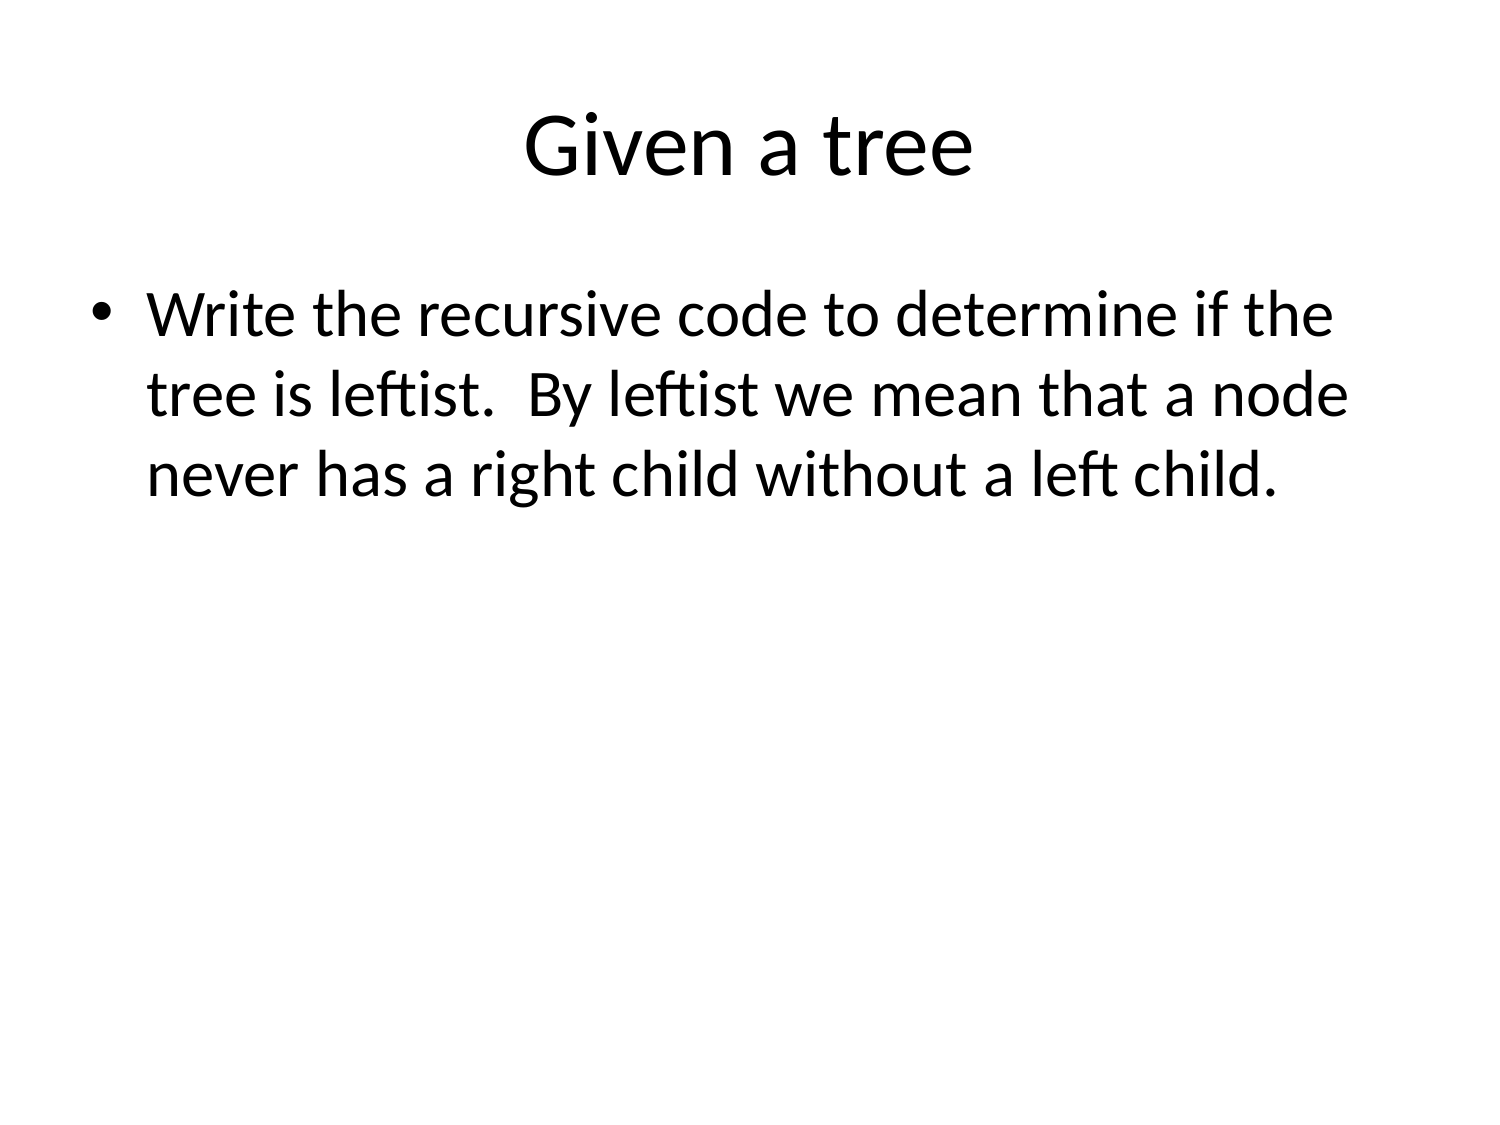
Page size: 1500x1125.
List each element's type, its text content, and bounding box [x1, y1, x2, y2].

list Write the recursive code to determine if the tree is leftist. By leftist we mean that a node never has a right child without a left child. [75, 262, 1425, 1005]
title Given a tree [75, 45, 1425, 233]
